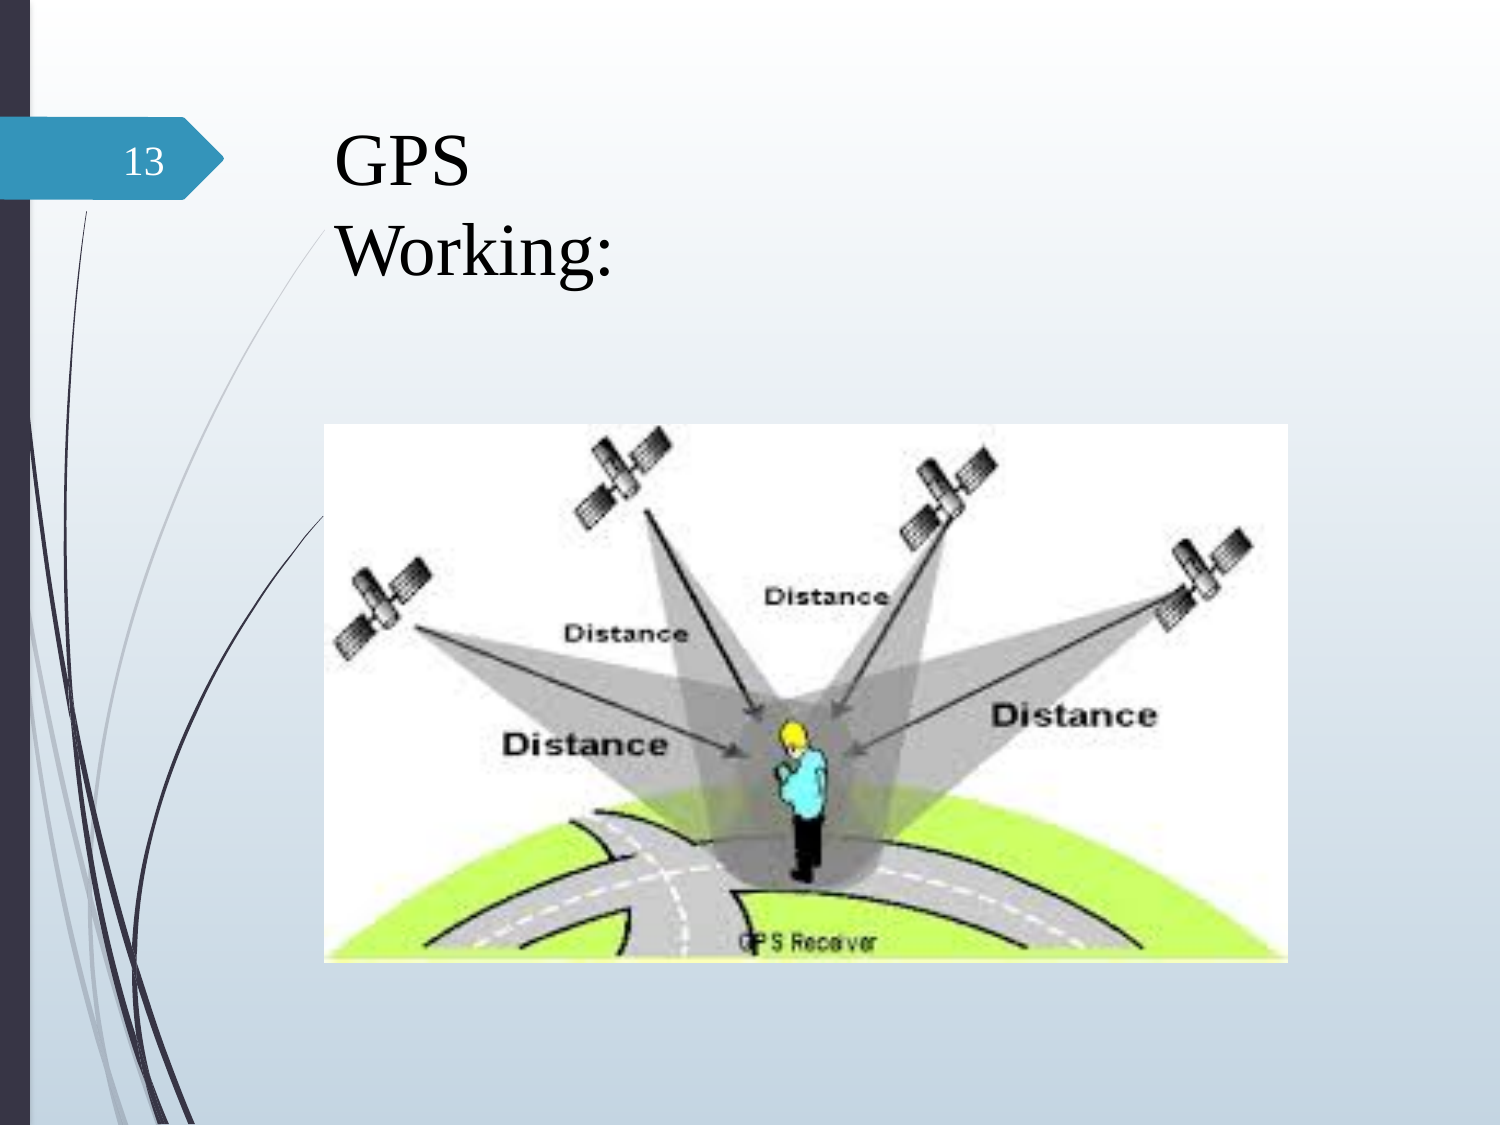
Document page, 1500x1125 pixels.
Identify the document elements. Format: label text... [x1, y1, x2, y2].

picture [324, 424, 1289, 963]
slide_number 13 [83, 129, 180, 190]
title GPS Working: [319, 102, 1400, 313]
